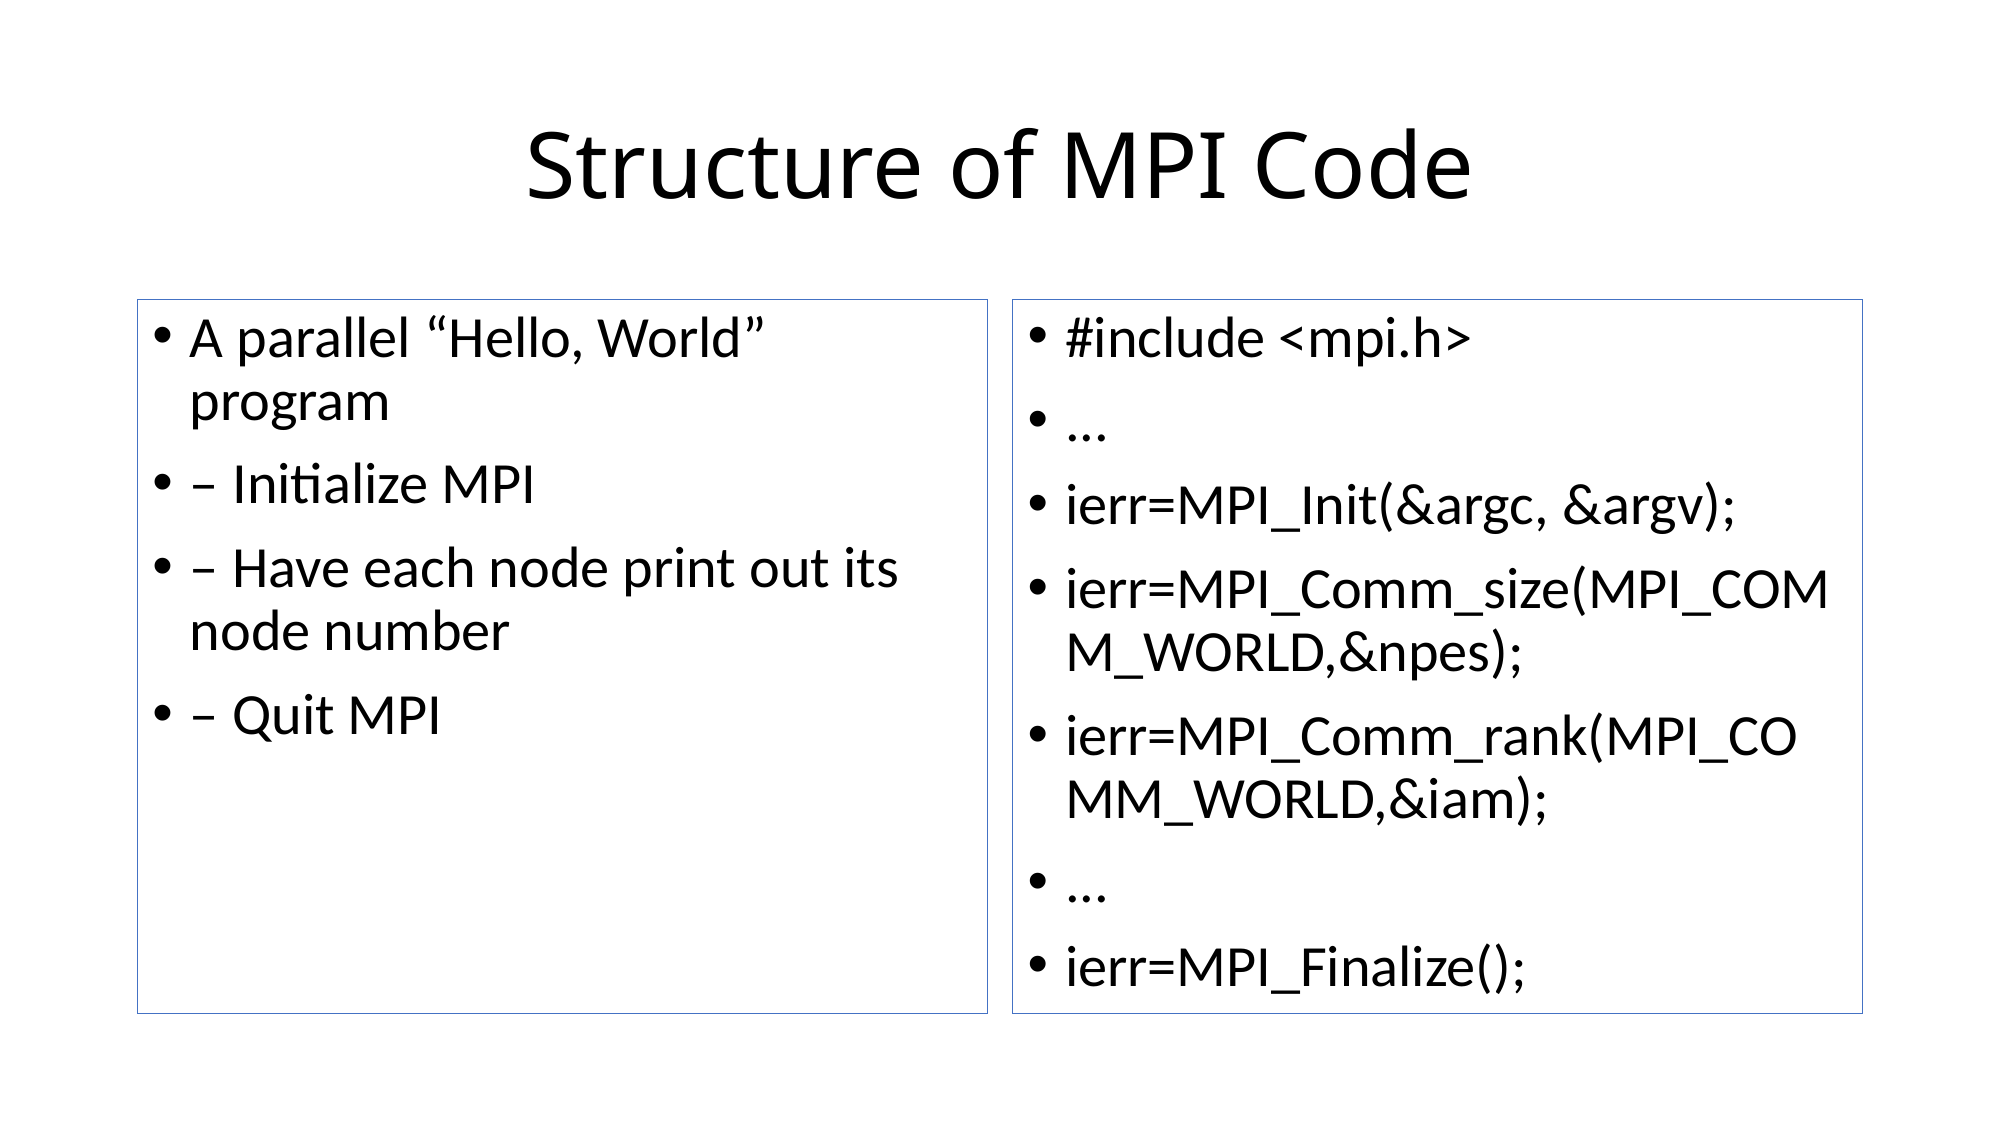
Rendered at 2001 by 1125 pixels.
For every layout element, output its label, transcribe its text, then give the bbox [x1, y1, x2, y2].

title Structure of MPI Code [137, 59, 1863, 278]
list #include <mpi.h> ... ierr=MPI_Init(&argc, &argv); ierr=MPI_Comm_size(MPI_COMM_WORLD,&npes); ierr=MPI_Comm_rank(MPI_COMM_WORLD,&iam); ... ierr=MPI_Finalize(); [1012, 299, 1863, 1014]
list A parallel “Hello, World” program – Initialize MPI – Have each node print out its node number – Quit MPI [137, 299, 988, 1014]
